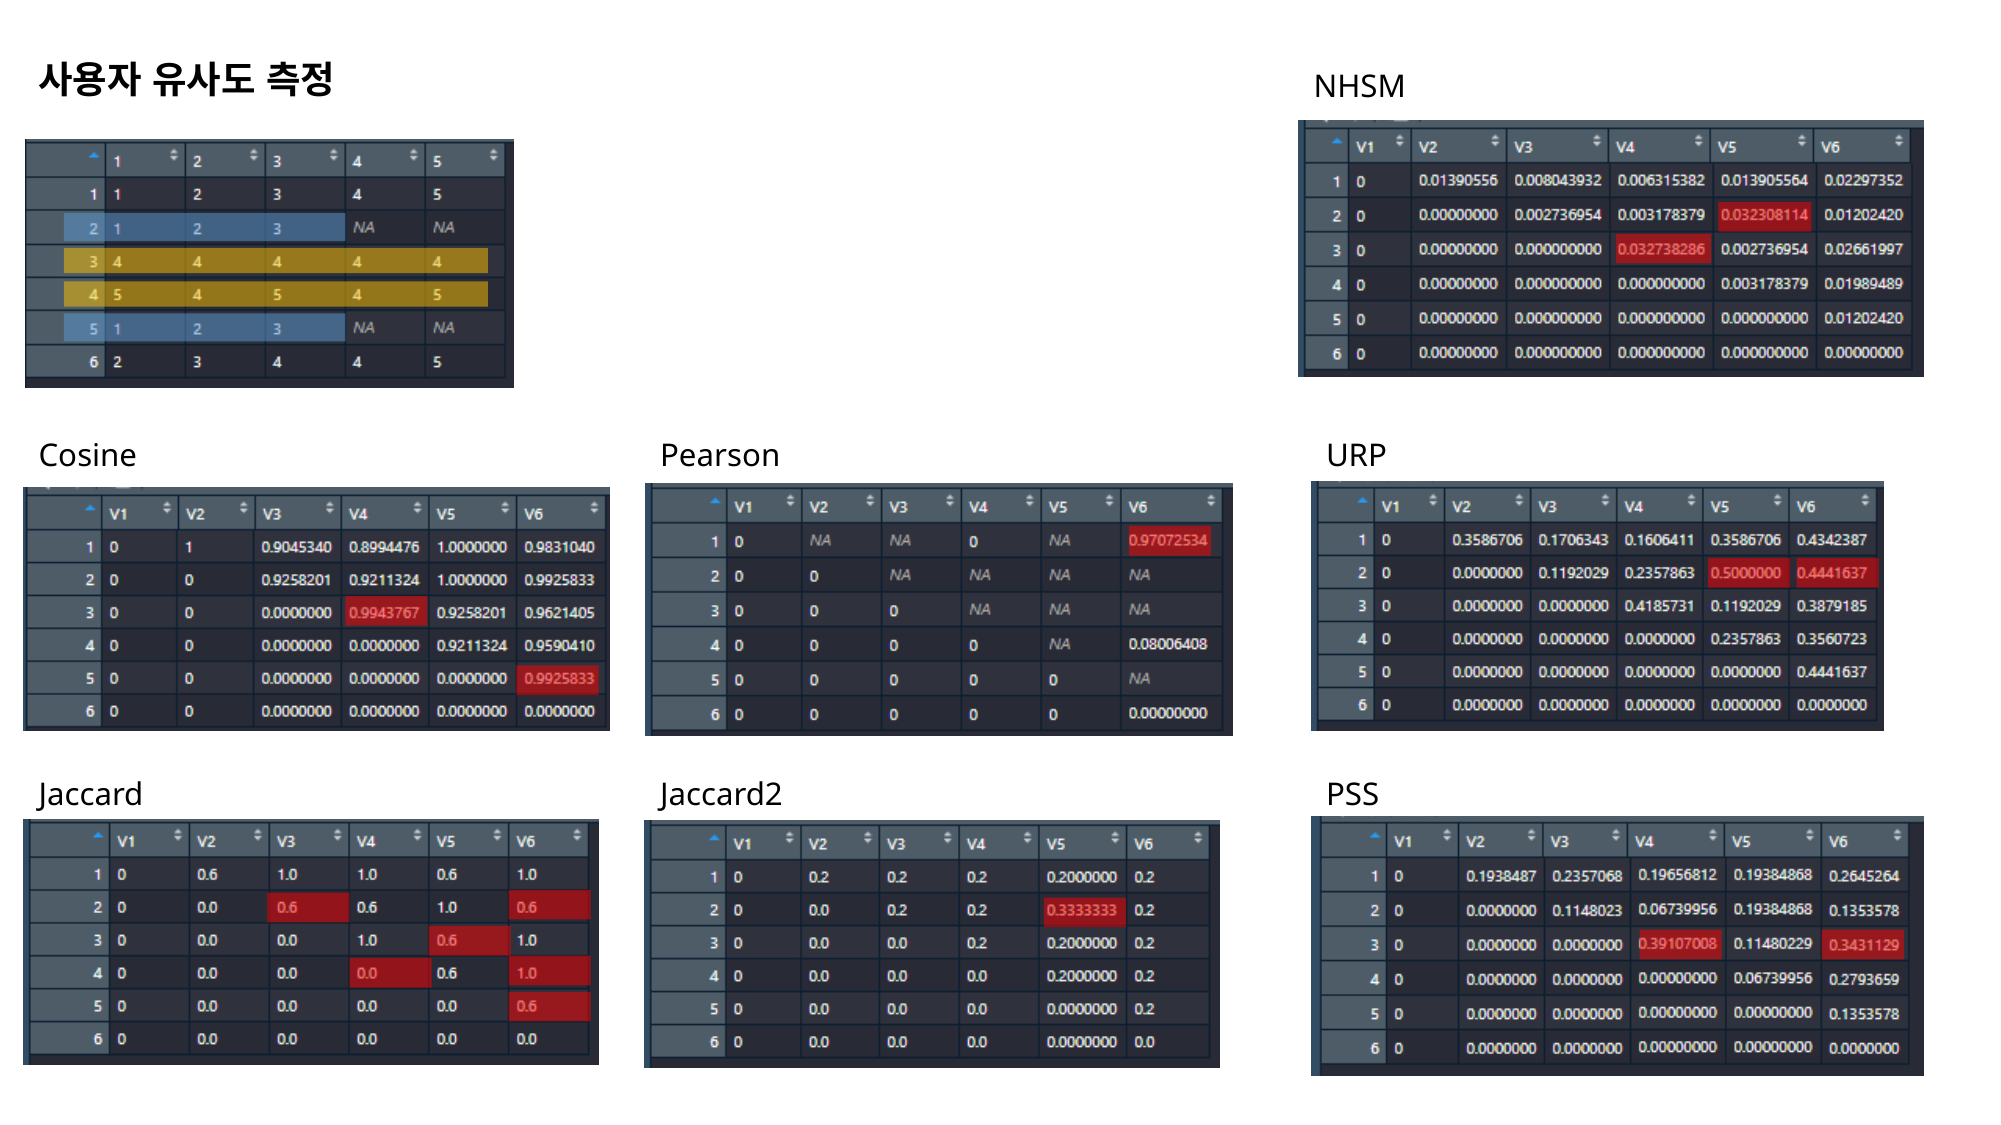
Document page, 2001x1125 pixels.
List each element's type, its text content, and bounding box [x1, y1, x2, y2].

picture [645, 483, 1233, 736]
picture [23, 487, 610, 731]
text_box PSS [1311, 767, 1799, 816]
text_box 사용자 유사도 측정 [23, 48, 536, 108]
picture [25, 139, 514, 388]
text_box Cosine [23, 427, 512, 480]
text_box URP [1311, 427, 1799, 480]
text_box Pearson [645, 427, 1133, 480]
text_box Jaccard2 [645, 767, 1133, 820]
picture [1311, 481, 1884, 731]
picture [1311, 816, 1924, 1076]
picture [644, 820, 1220, 1068]
picture [23, 819, 599, 1065]
picture [1298, 120, 1924, 377]
text_box NHSM [1298, 59, 1787, 112]
text_box Jaccard [23, 766, 512, 819]
